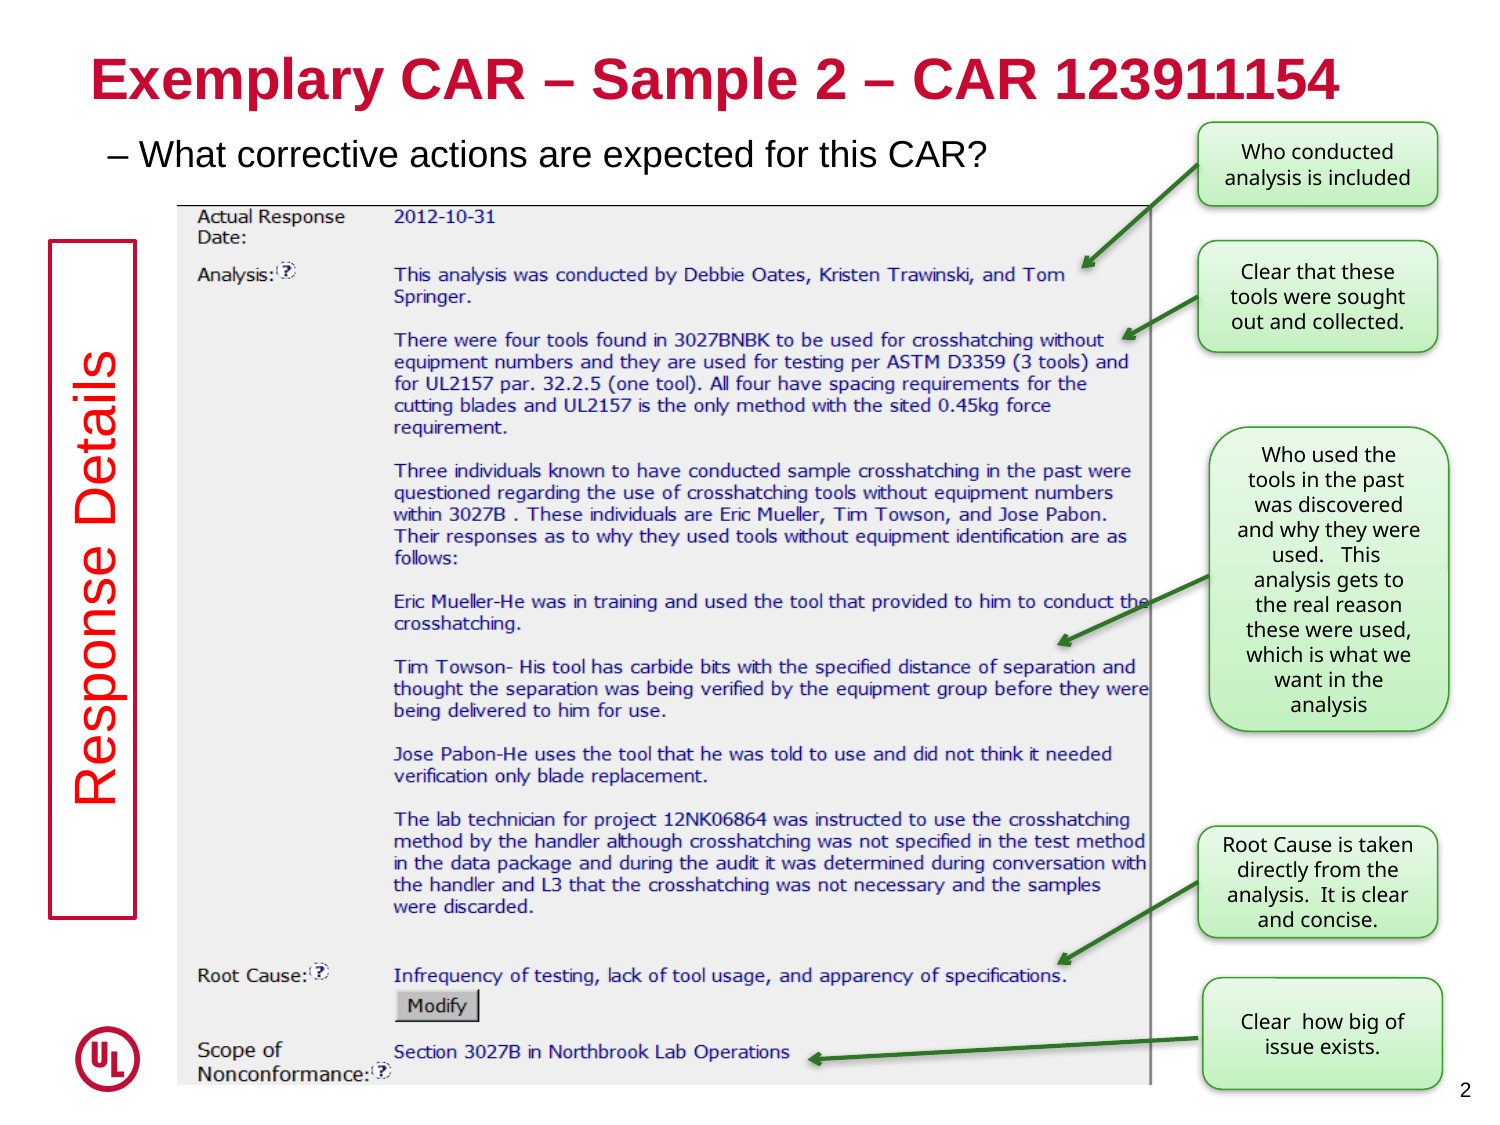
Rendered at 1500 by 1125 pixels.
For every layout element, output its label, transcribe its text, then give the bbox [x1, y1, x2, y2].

title Exemplary CAR – Sample 2 – CAR 123911154 [75, 33, 1425, 147]
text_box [1056, 575, 1210, 646]
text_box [1081, 163, 1199, 269]
text_box Clear that these tools were sought out and collected. [1197, 239, 1439, 353]
picture [177, 205, 1155, 1085]
text_box Clear how big of issue exists. [1202, 976, 1444, 1091]
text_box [1056, 881, 1199, 965]
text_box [1121, 296, 1199, 340]
text_box Who conducted analysis is included [1197, 121, 1439, 207]
text_box Root Cause is taken directly from the analysis. It is clear and concise. [1197, 825, 1439, 939]
text_box Response Details [48, 239, 137, 920]
text_box – What corrective actions are expected for this CAR? [93, 122, 1202, 182]
text_box Who used the tools in the past was discovered and why they were used. This analysis gets to the real reason these were used, which is what we want in the analysis [1208, 426, 1450, 733]
picture [75, 1026, 140, 1092]
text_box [807, 1037, 1199, 1060]
slide_number 2 [1381, 1059, 1487, 1120]
